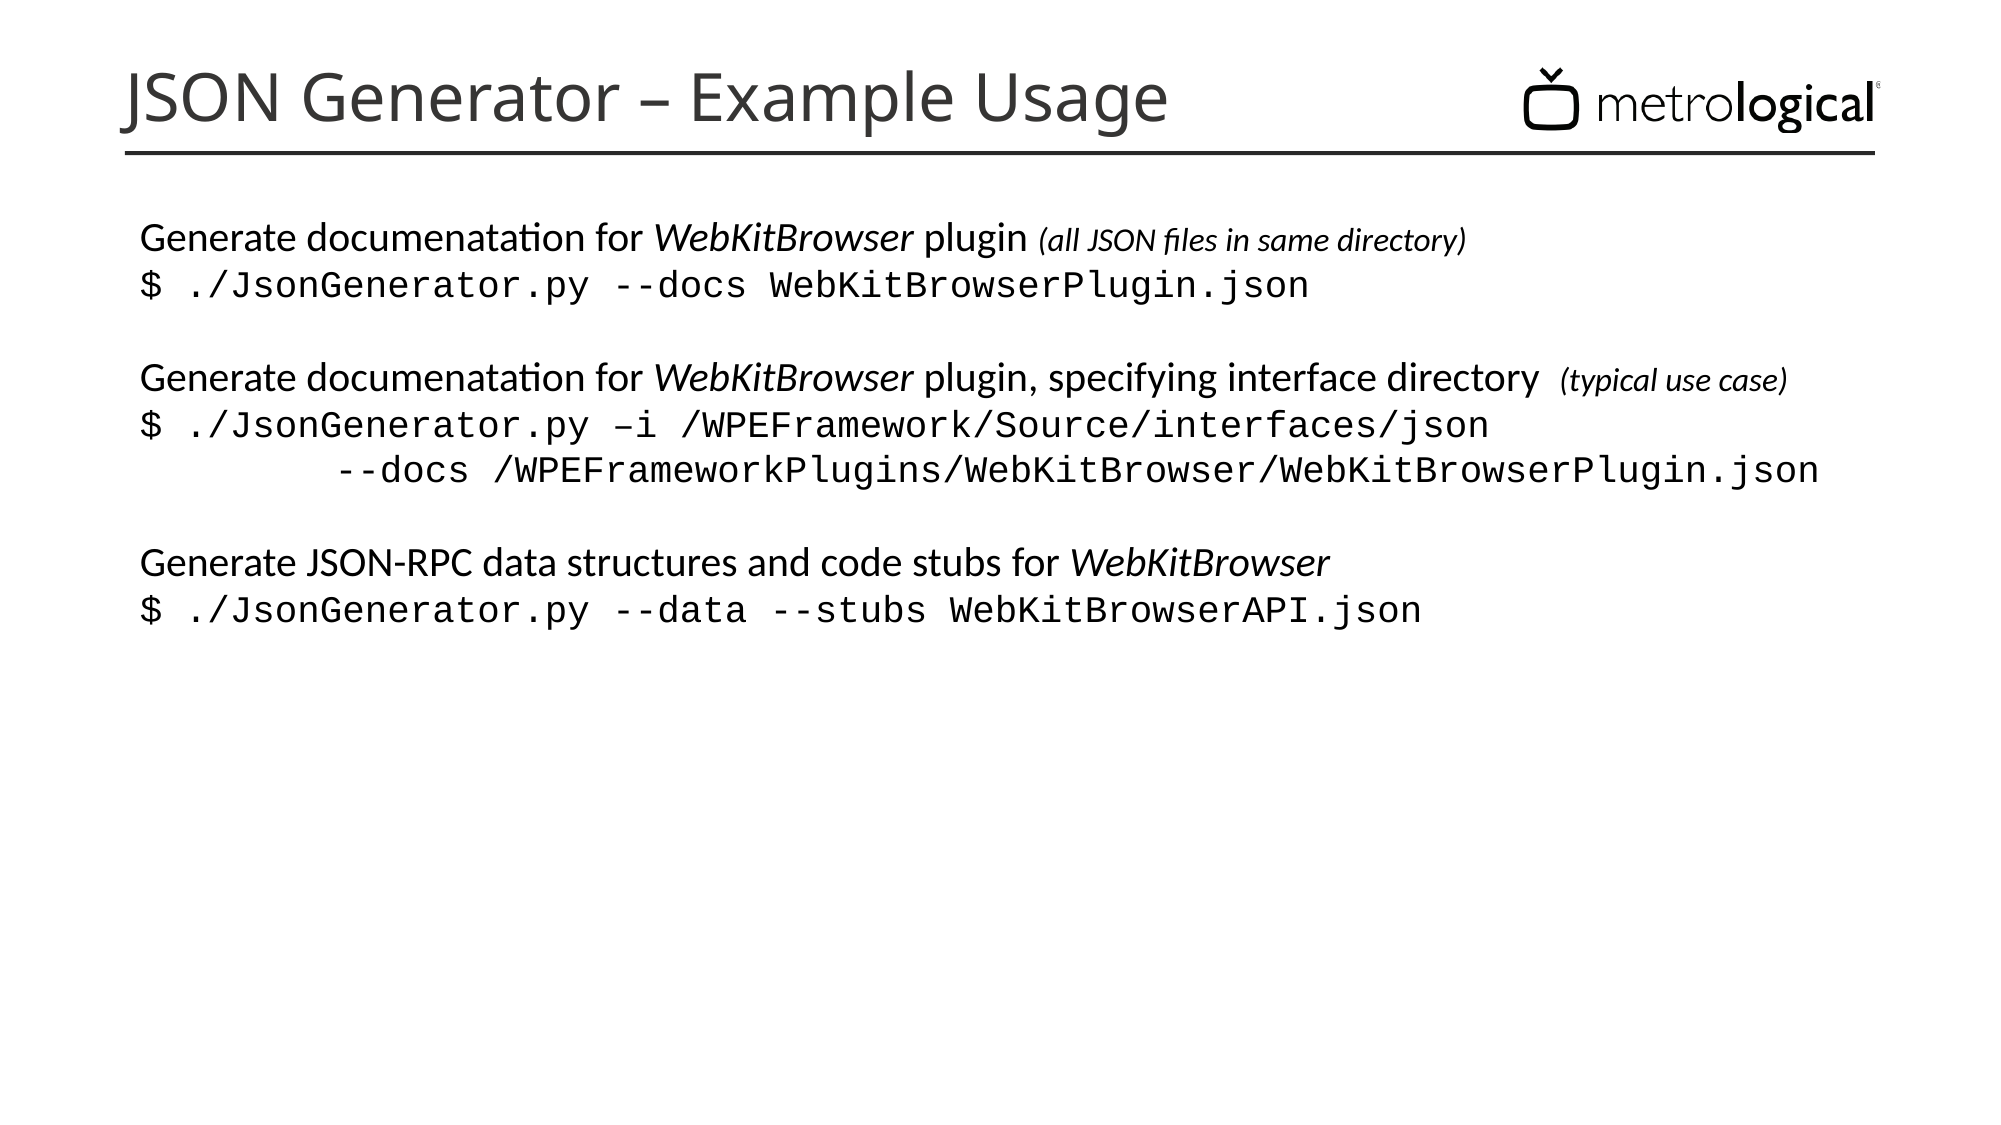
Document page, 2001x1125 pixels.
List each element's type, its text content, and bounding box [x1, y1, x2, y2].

text_box Generate documenatation for WebKitBrowser plugin (all JSON files in same directory) $ ./JsonGenerator.py --docs WebKitBrowserPlugin.json Generate documenatation for WebKitBrowser plugin, specifying interface directory (typical use case) $ ./JsonGenerator.py –i /WPEFramework/Source/interfaces/json --docs /WPEFrameworkPlugins/WebKitBrowser/WebKitBrowserPlugin.json Generate JSON-RPC data structures and code stubs for WebKitBrowser $ ./JsonGenerator.py --data --stubs WebKitBrowserAPI.json [124, 202, 1882, 1004]
title JSON Generator – Example Usage [124, 49, 1422, 140]
